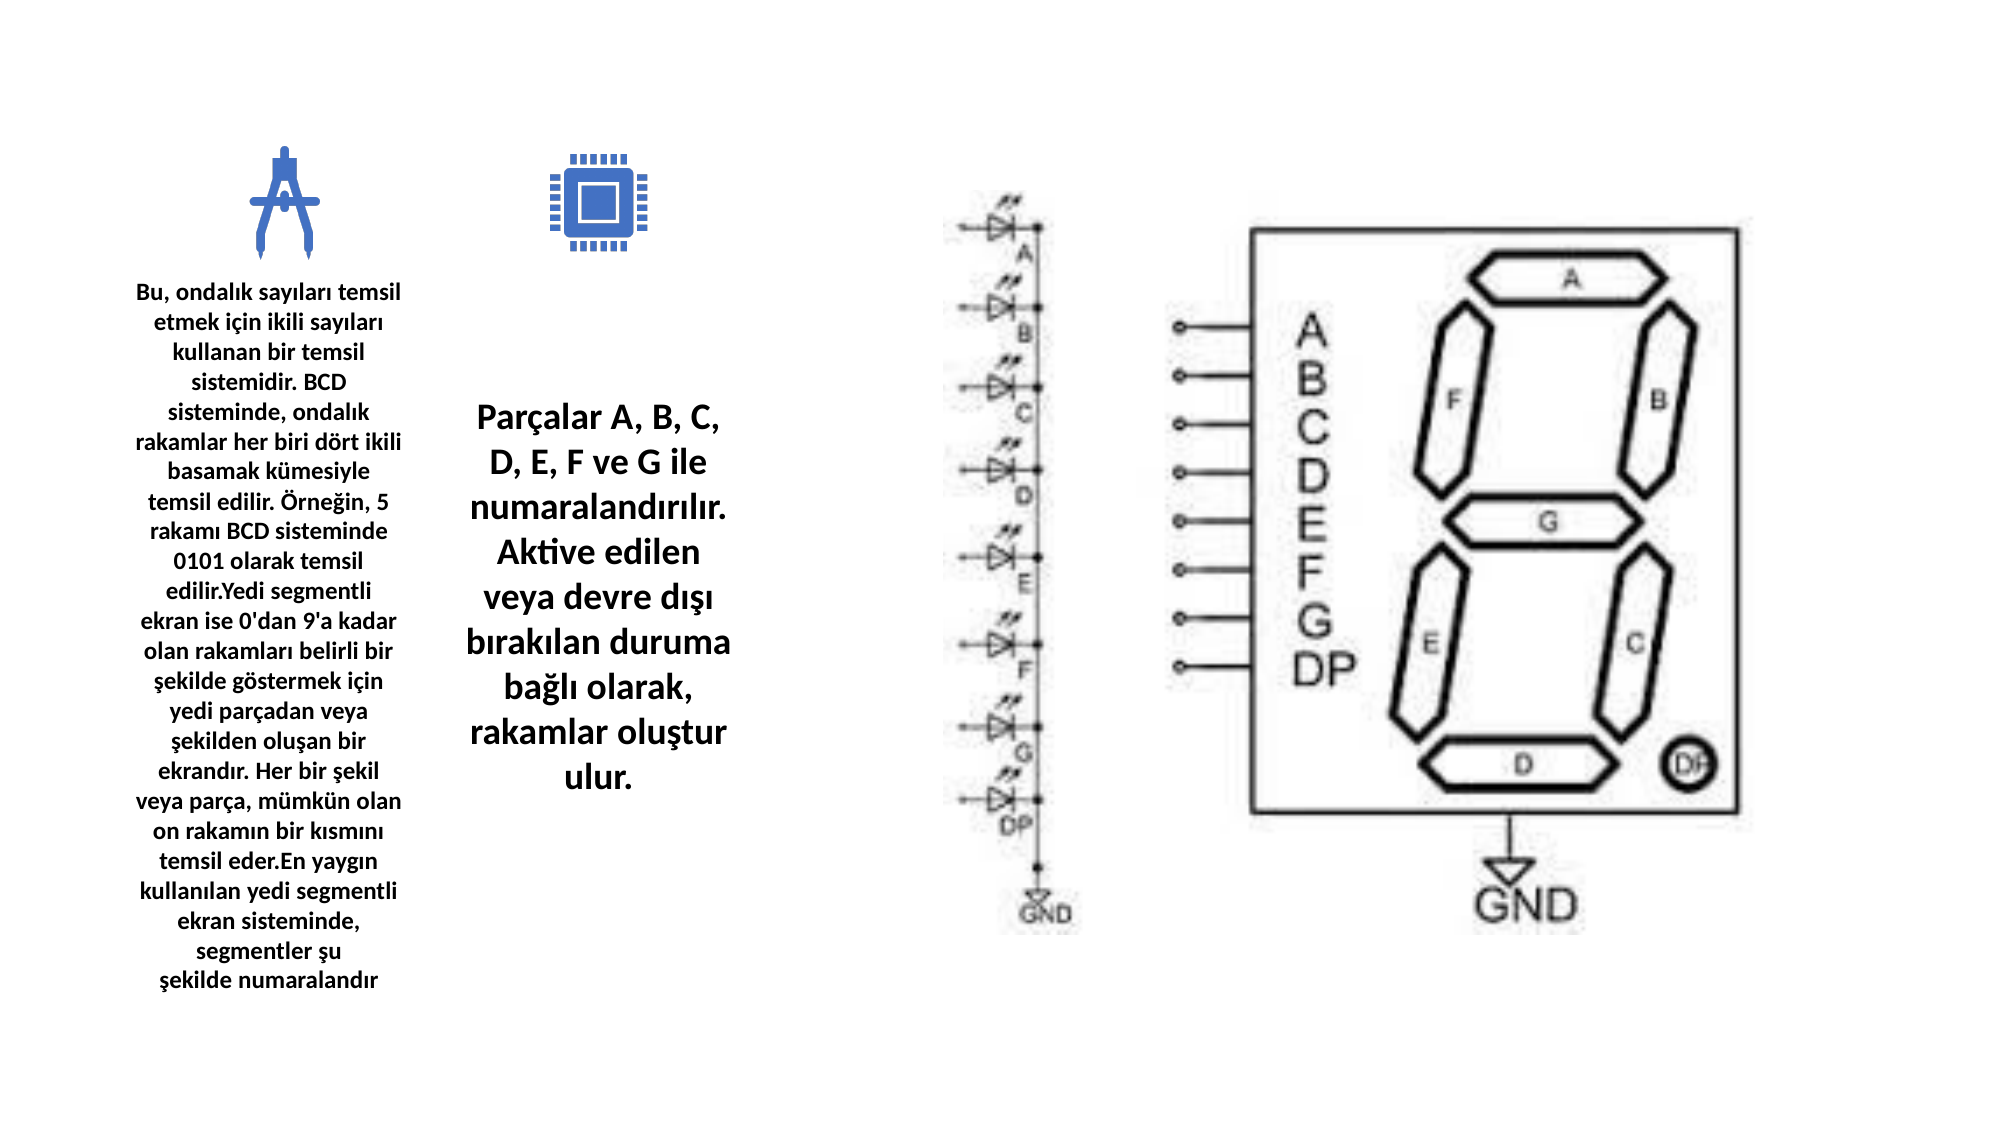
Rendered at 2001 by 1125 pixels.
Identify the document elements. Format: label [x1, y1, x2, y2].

list [943, 190, 1768, 935]
text_box [47, 142, 836, 1004]
